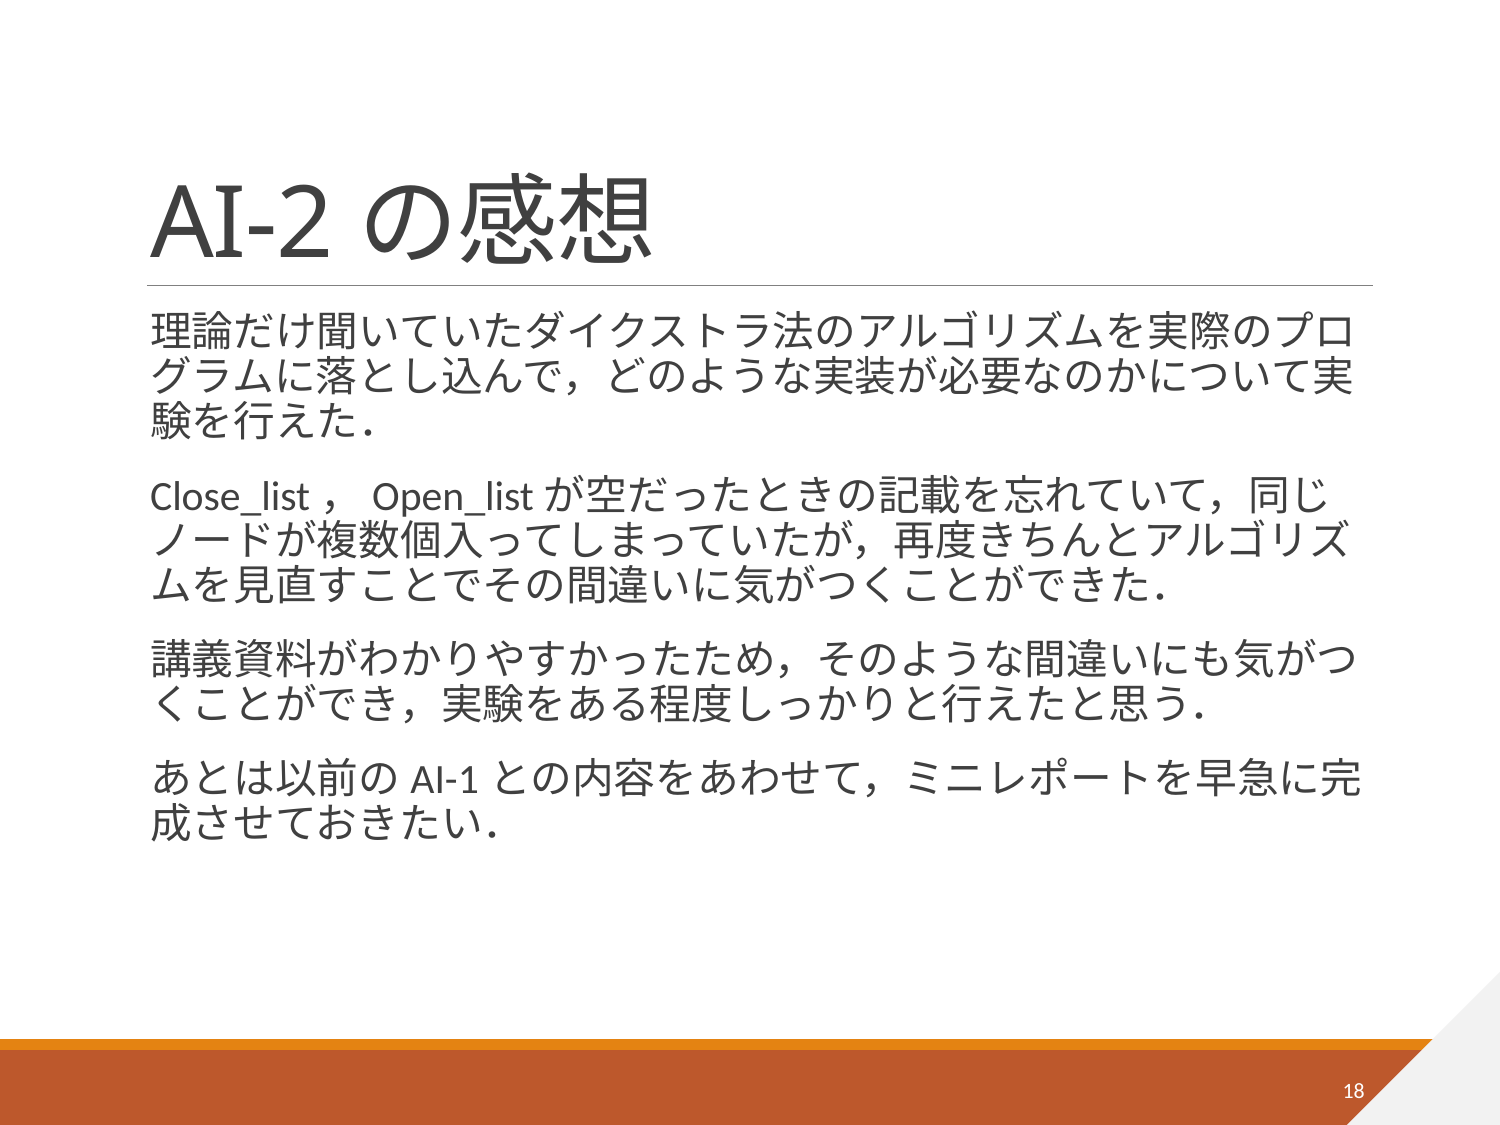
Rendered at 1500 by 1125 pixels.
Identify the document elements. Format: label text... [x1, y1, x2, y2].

list 理論だけ聞いていたダイクストラ法のアルゴリズムを実際のプログラムに落とし込んで，どのような実装が必要なのかについて実験を行えた． Close_list，Open_listが空だったときの記載を忘れていて，同じノードが複数個入ってしまっていたが，再度きちんとアルゴリズムを見直すことでその間違いに気がつくことができた． 講義資料がわかりやすかったため，そのような間違いにも気がつくことができ，実験をある程度しっかりと行えたと思う． あとは以前のAI-1との内容をあわせて，ミニレポートを早急に完成させておきたい． [135, 302, 1373, 963]
title AI-2の感想 [135, 47, 1373, 285]
slide_number 18 [1218, 1059, 1380, 1120]
